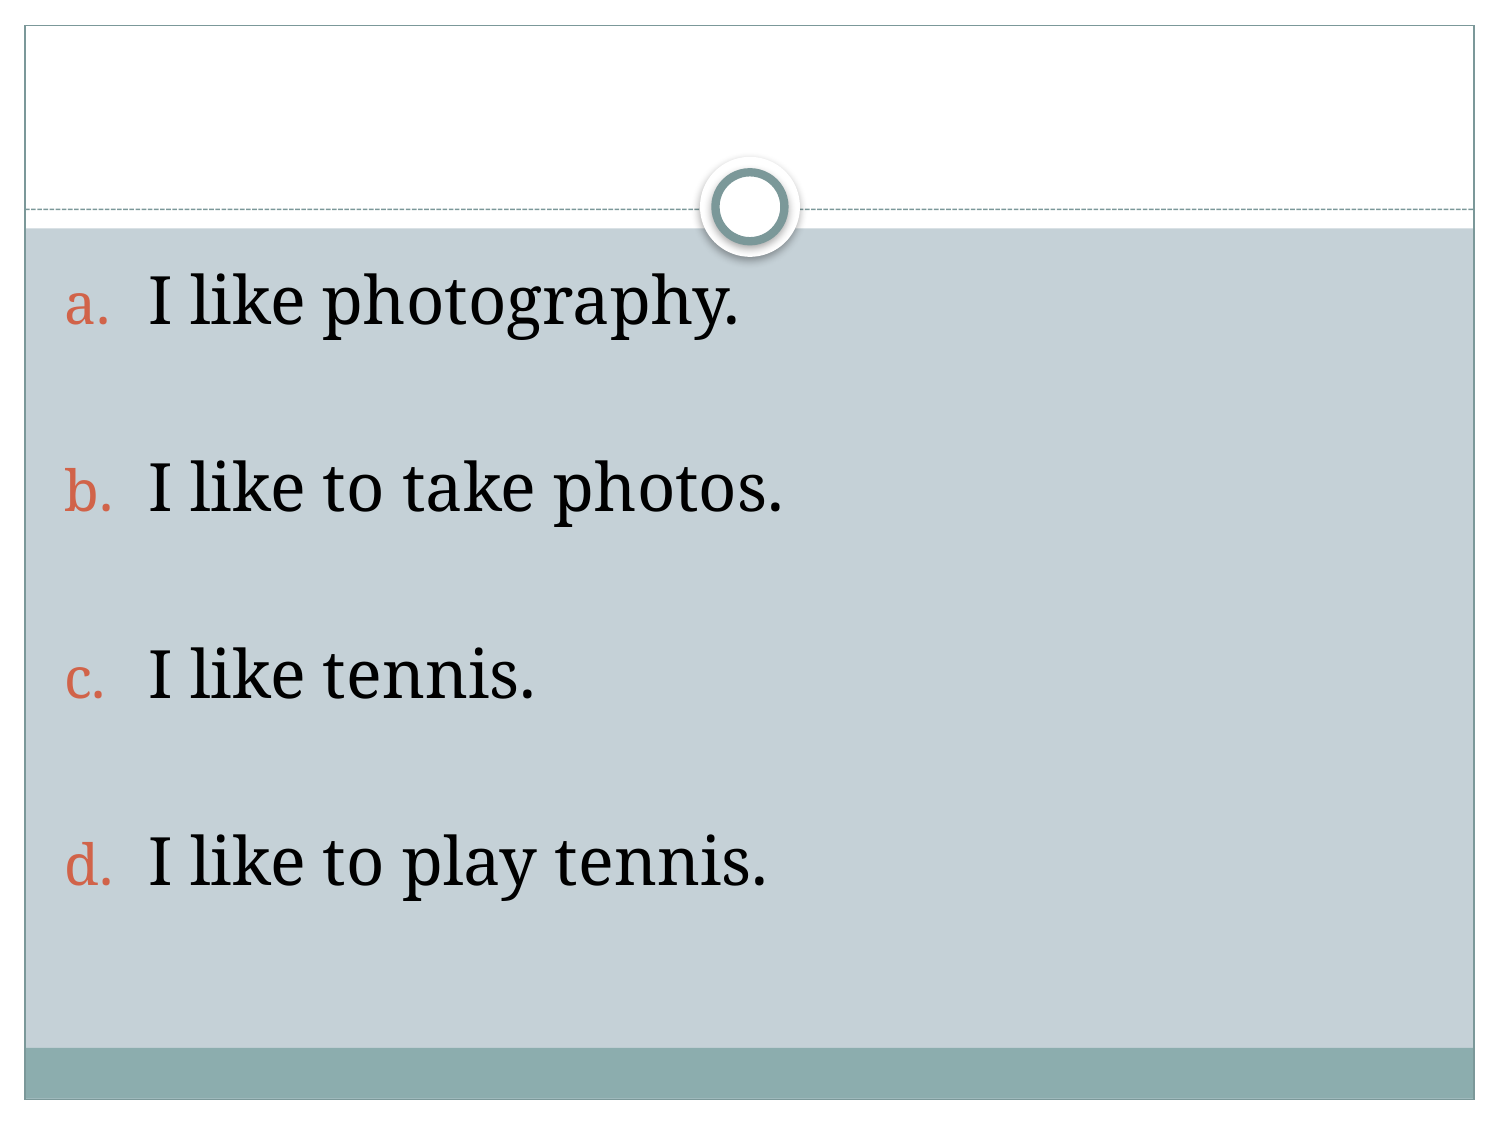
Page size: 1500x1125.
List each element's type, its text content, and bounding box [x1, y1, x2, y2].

list I like photography. I like to take photos. I like tennis. I like to play tennis. [49, 250, 1445, 1001]
